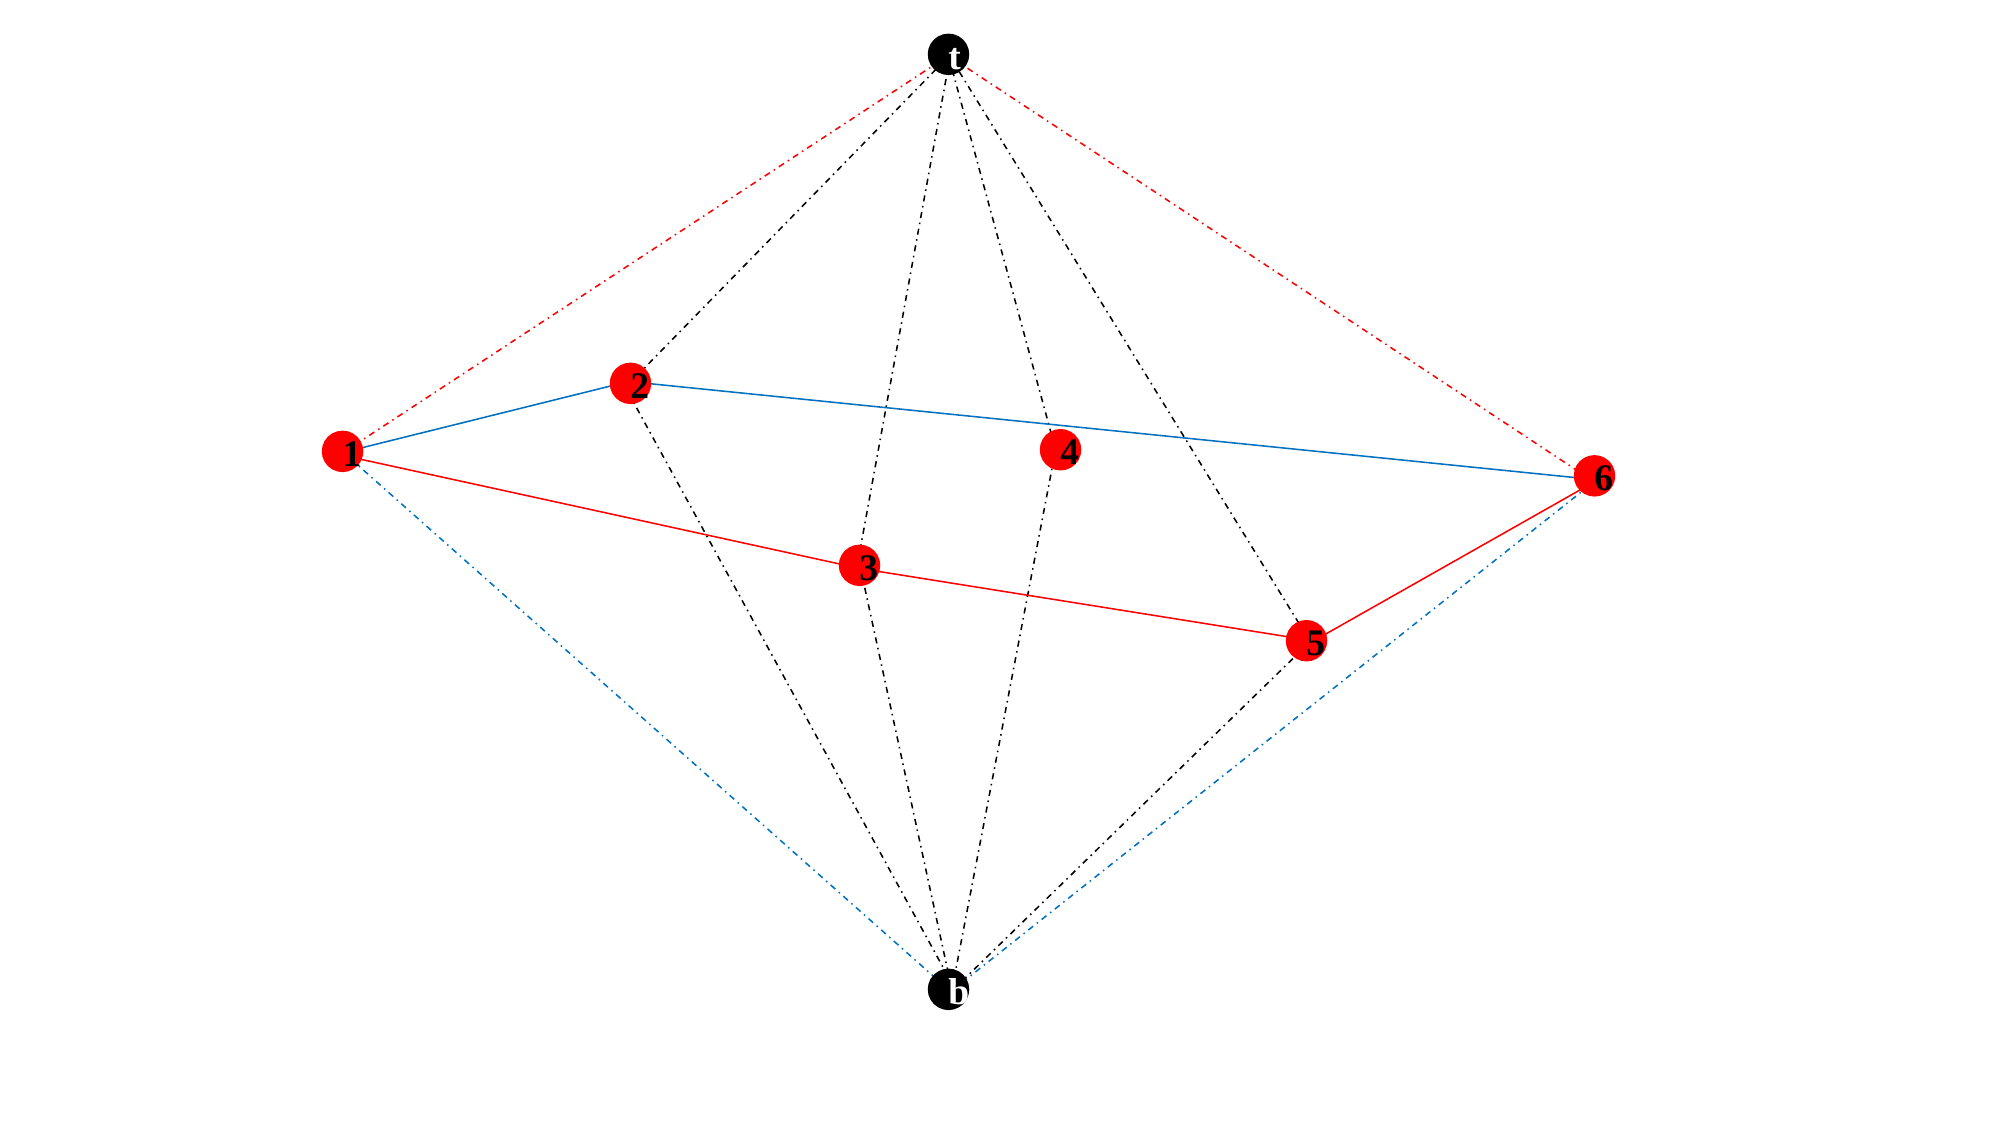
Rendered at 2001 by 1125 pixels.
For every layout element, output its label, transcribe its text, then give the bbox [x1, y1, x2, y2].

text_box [856, 51, 951, 381]
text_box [342, 568, 622, 990]
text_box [948, 54, 1308, 381]
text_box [858, 480, 948, 560]
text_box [858, 640, 948, 990]
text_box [340, 53, 856, 379]
text_box 6 [1599, 454, 1617, 497]
text_box b [926, 991, 970, 1012]
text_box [856, 567, 1308, 640]
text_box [340, 379, 635, 453]
text_box t [927, 32, 971, 53]
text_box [340, 454, 858, 568]
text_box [632, 381, 1599, 480]
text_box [622, 568, 948, 991]
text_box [858, 560, 948, 567]
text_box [951, 57, 1593, 381]
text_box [1309, 480, 1596, 643]
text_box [948, 477, 1600, 993]
text_box 1 [320, 429, 340, 473]
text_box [624, 54, 856, 381]
